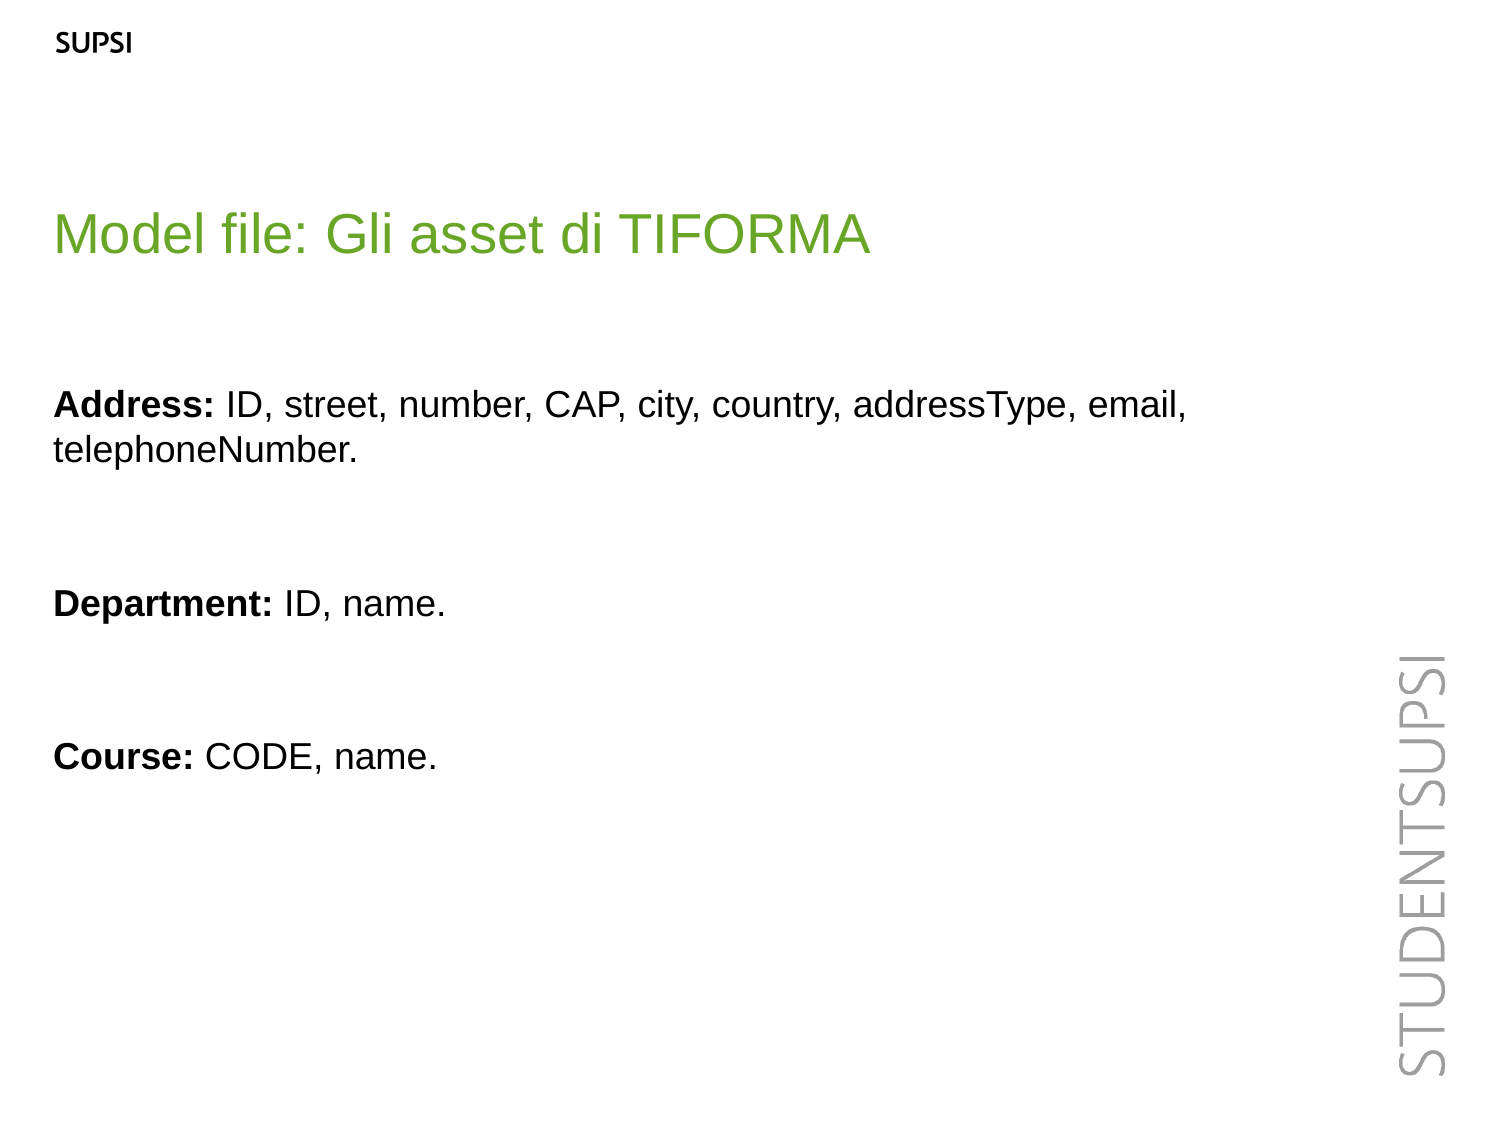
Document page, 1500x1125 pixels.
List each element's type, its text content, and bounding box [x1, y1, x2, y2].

picture [1399, 657, 1445, 1076]
list Address: ID, street, number, CAP, city, country, addressType, email, telephoneNumber. Department: ID, name. Course: CODE, name. [52, 379, 1342, 1078]
list Model file: Gli asset di TIFORMA [52, 196, 1342, 351]
picture [56, 30, 134, 53]
